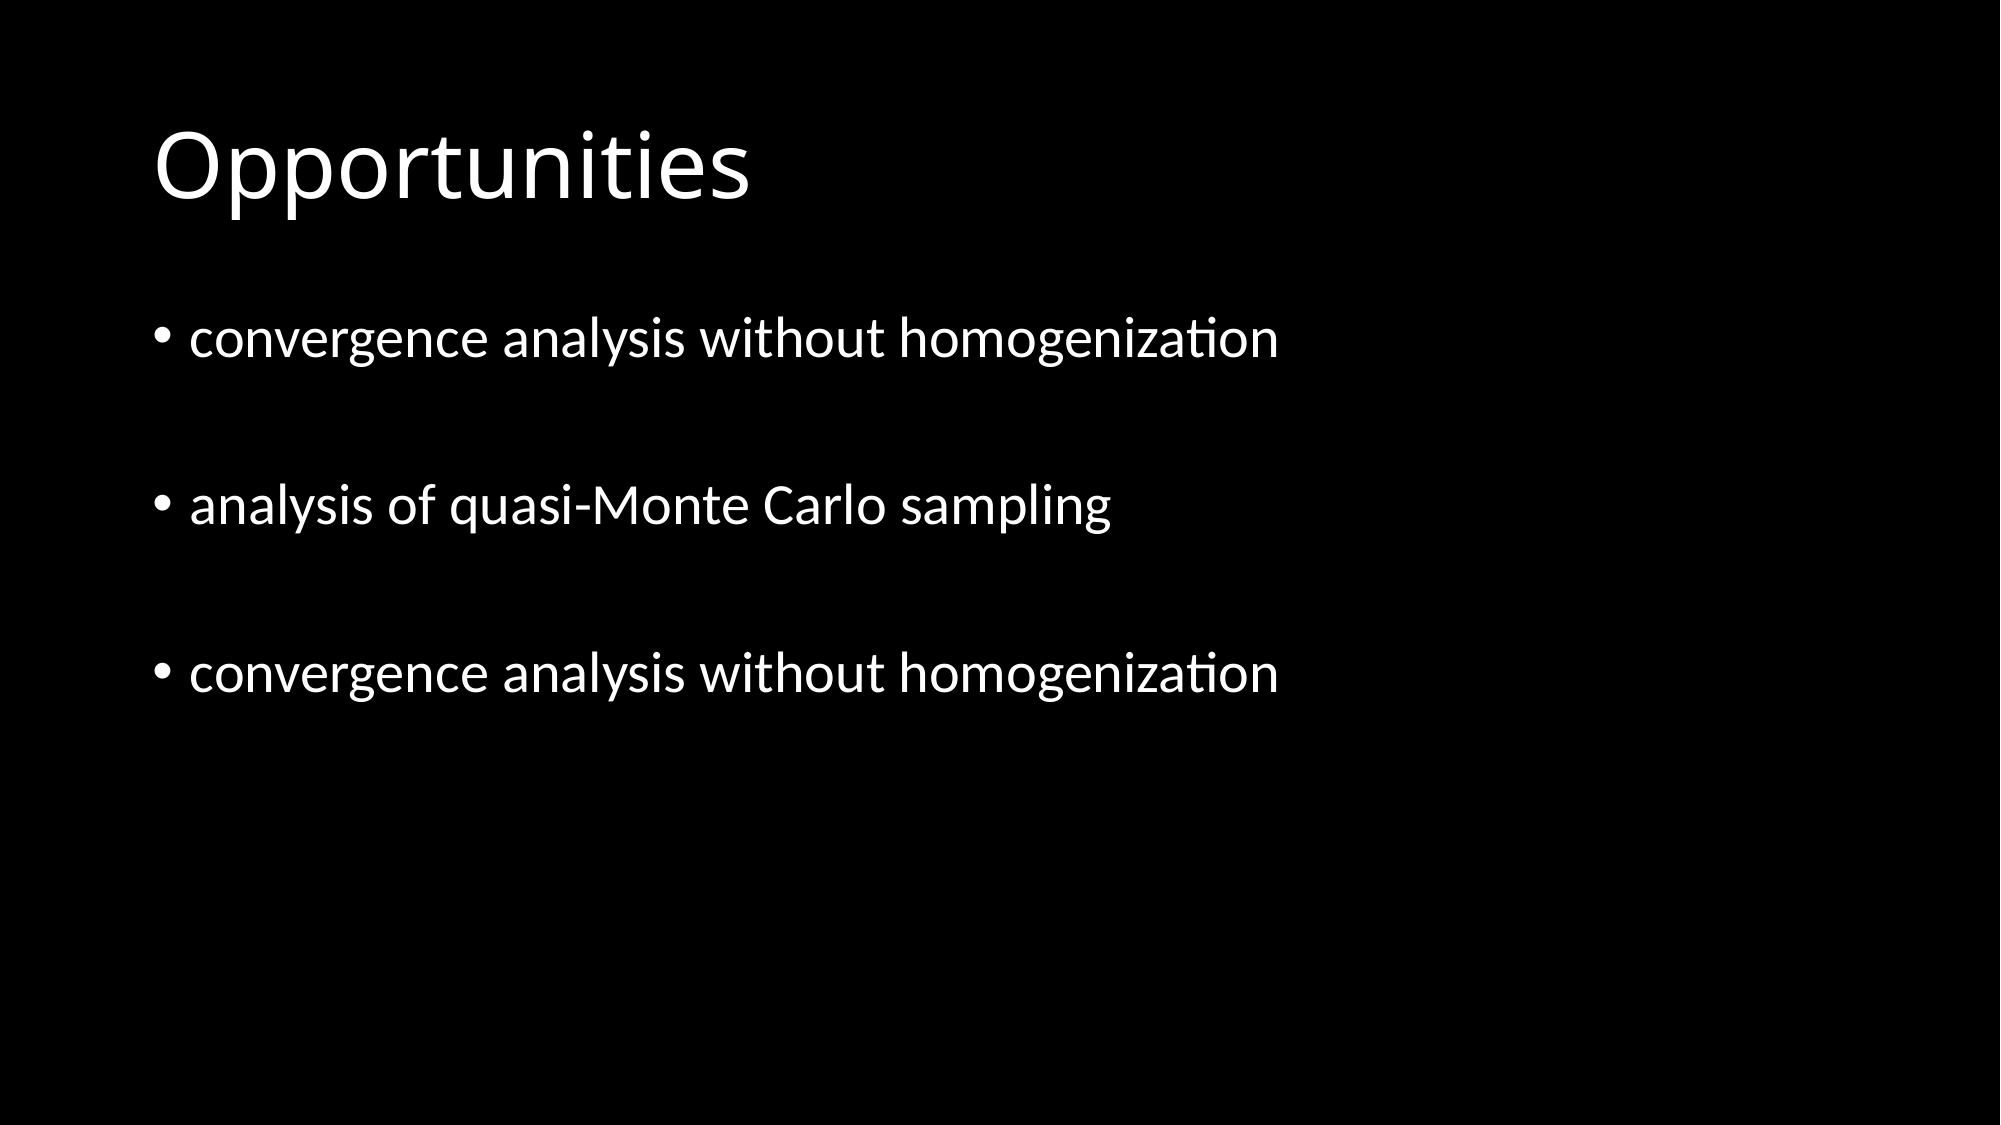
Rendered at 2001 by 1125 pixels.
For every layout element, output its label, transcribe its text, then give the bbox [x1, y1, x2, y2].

title Opportunities [137, 59, 1863, 278]
list convergence analysis without homogenization analysis of quasi-Monte Carlo sampling convergence analysis without homogenization [137, 299, 1863, 1014]
